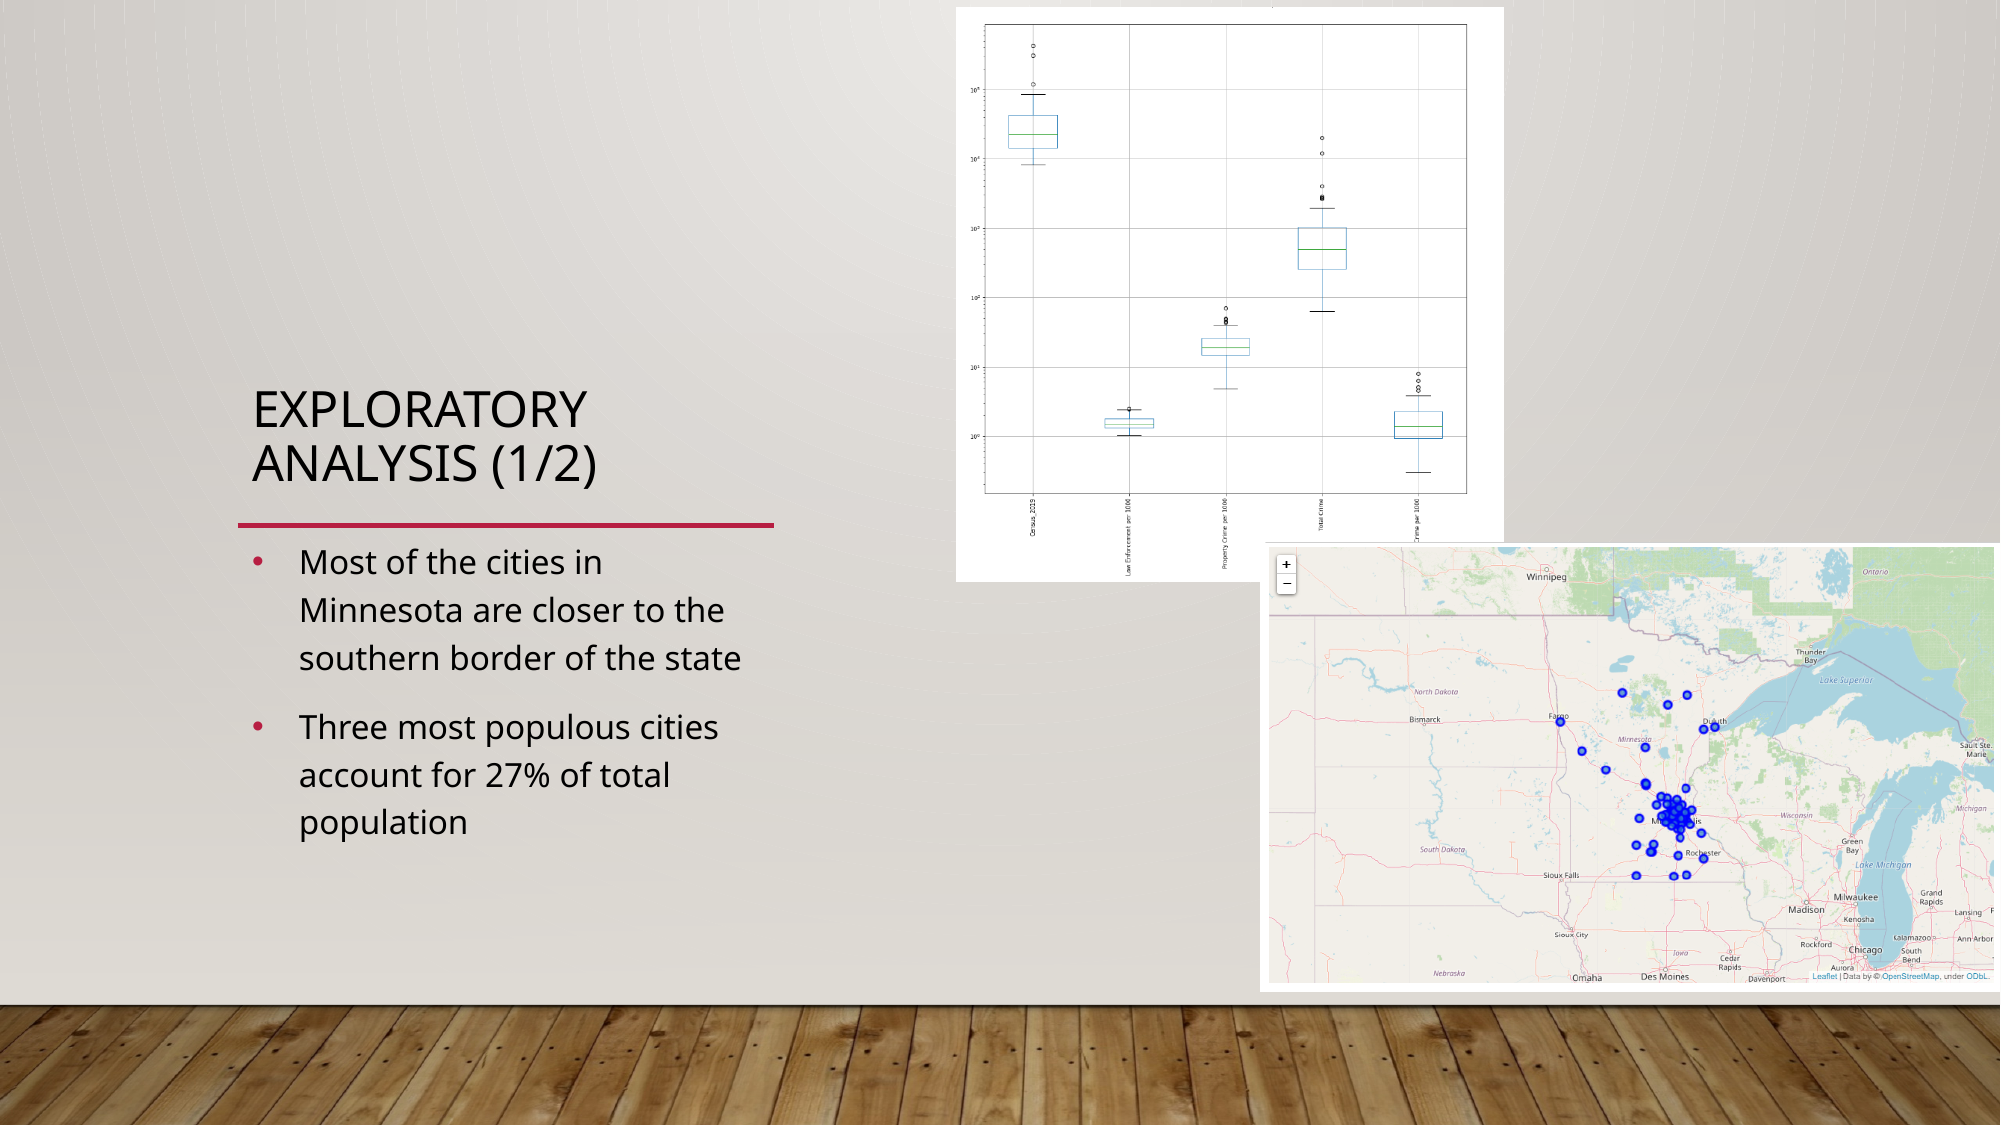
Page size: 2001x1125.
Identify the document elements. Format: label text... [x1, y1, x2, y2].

list Most of the cities in Minnesota are closer to the southern border of the state Three most populous cities account for 27% of total population [236, 525, 775, 895]
picture [0, 1005, 2000, 1125]
picture [1260, 542, 2000, 992]
title Exploratory analysis (1/2) [236, 131, 774, 500]
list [956, 6, 1504, 582]
